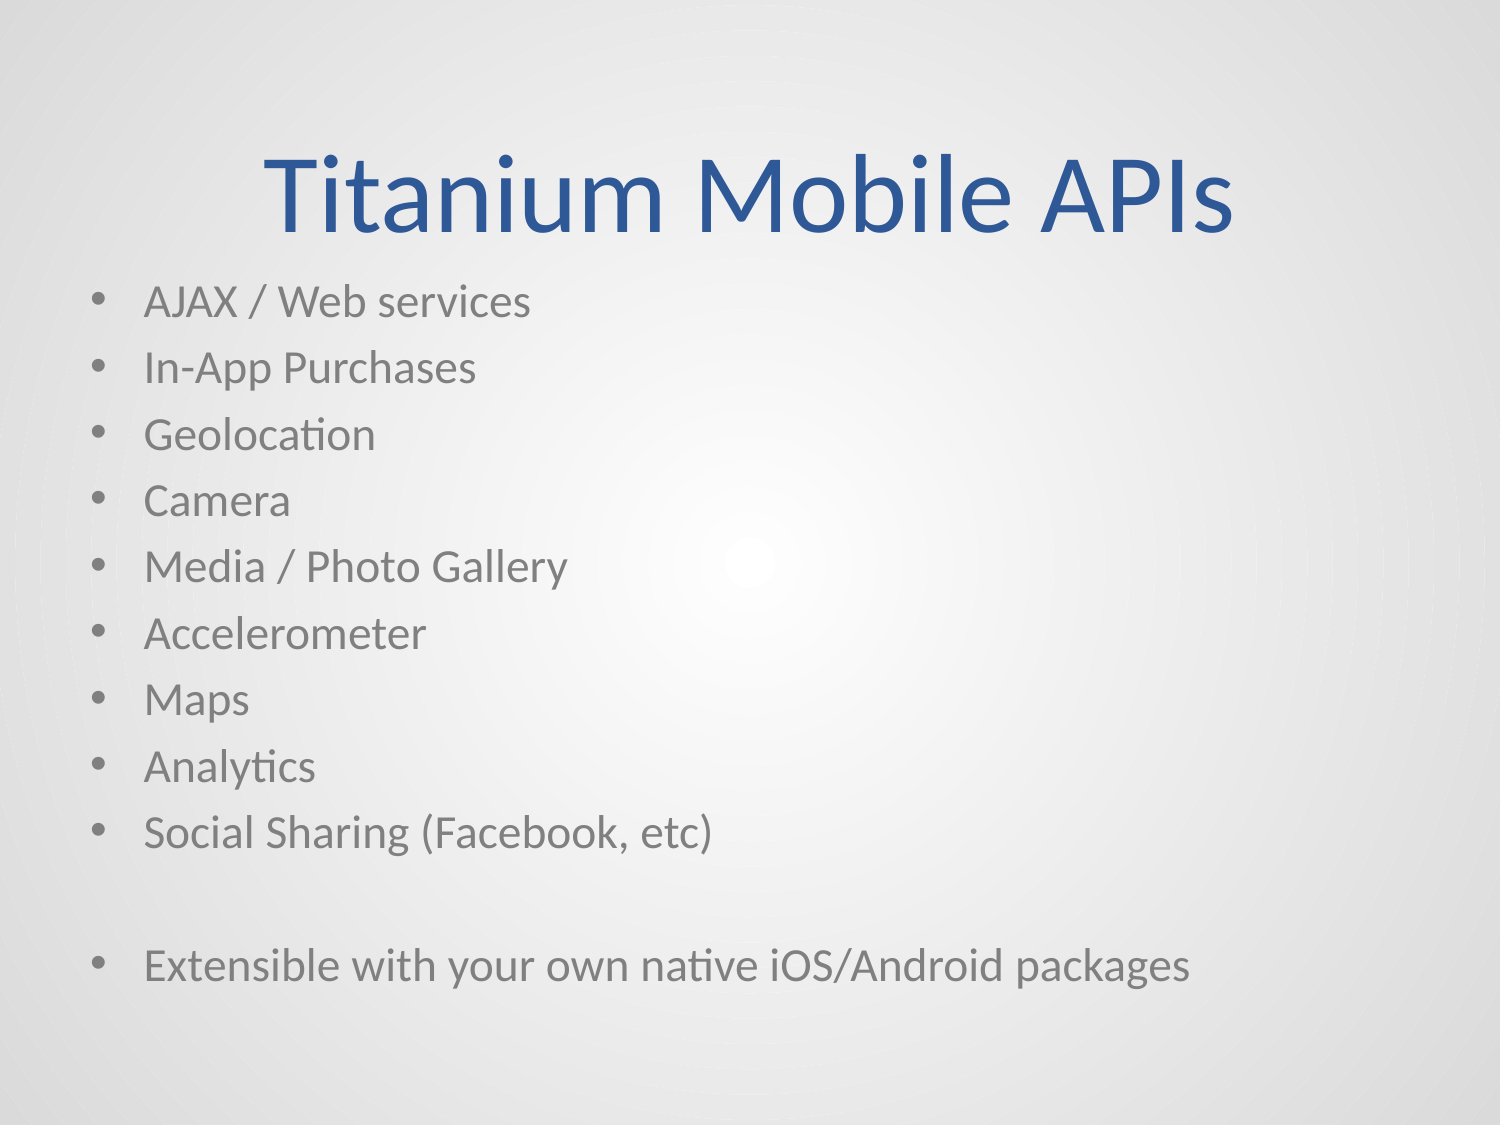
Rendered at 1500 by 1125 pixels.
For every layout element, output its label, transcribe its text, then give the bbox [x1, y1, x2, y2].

list AJAX / Web services In-App Purchases Geolocation Camera Media / Photo Gallery Accelerometer Maps Analytics Social Sharing (Facebook, etc) Extensible with your own native iOS/Android packages [75, 262, 1425, 1005]
title Titanium Mobile APIs [75, 0, 1425, 262]
